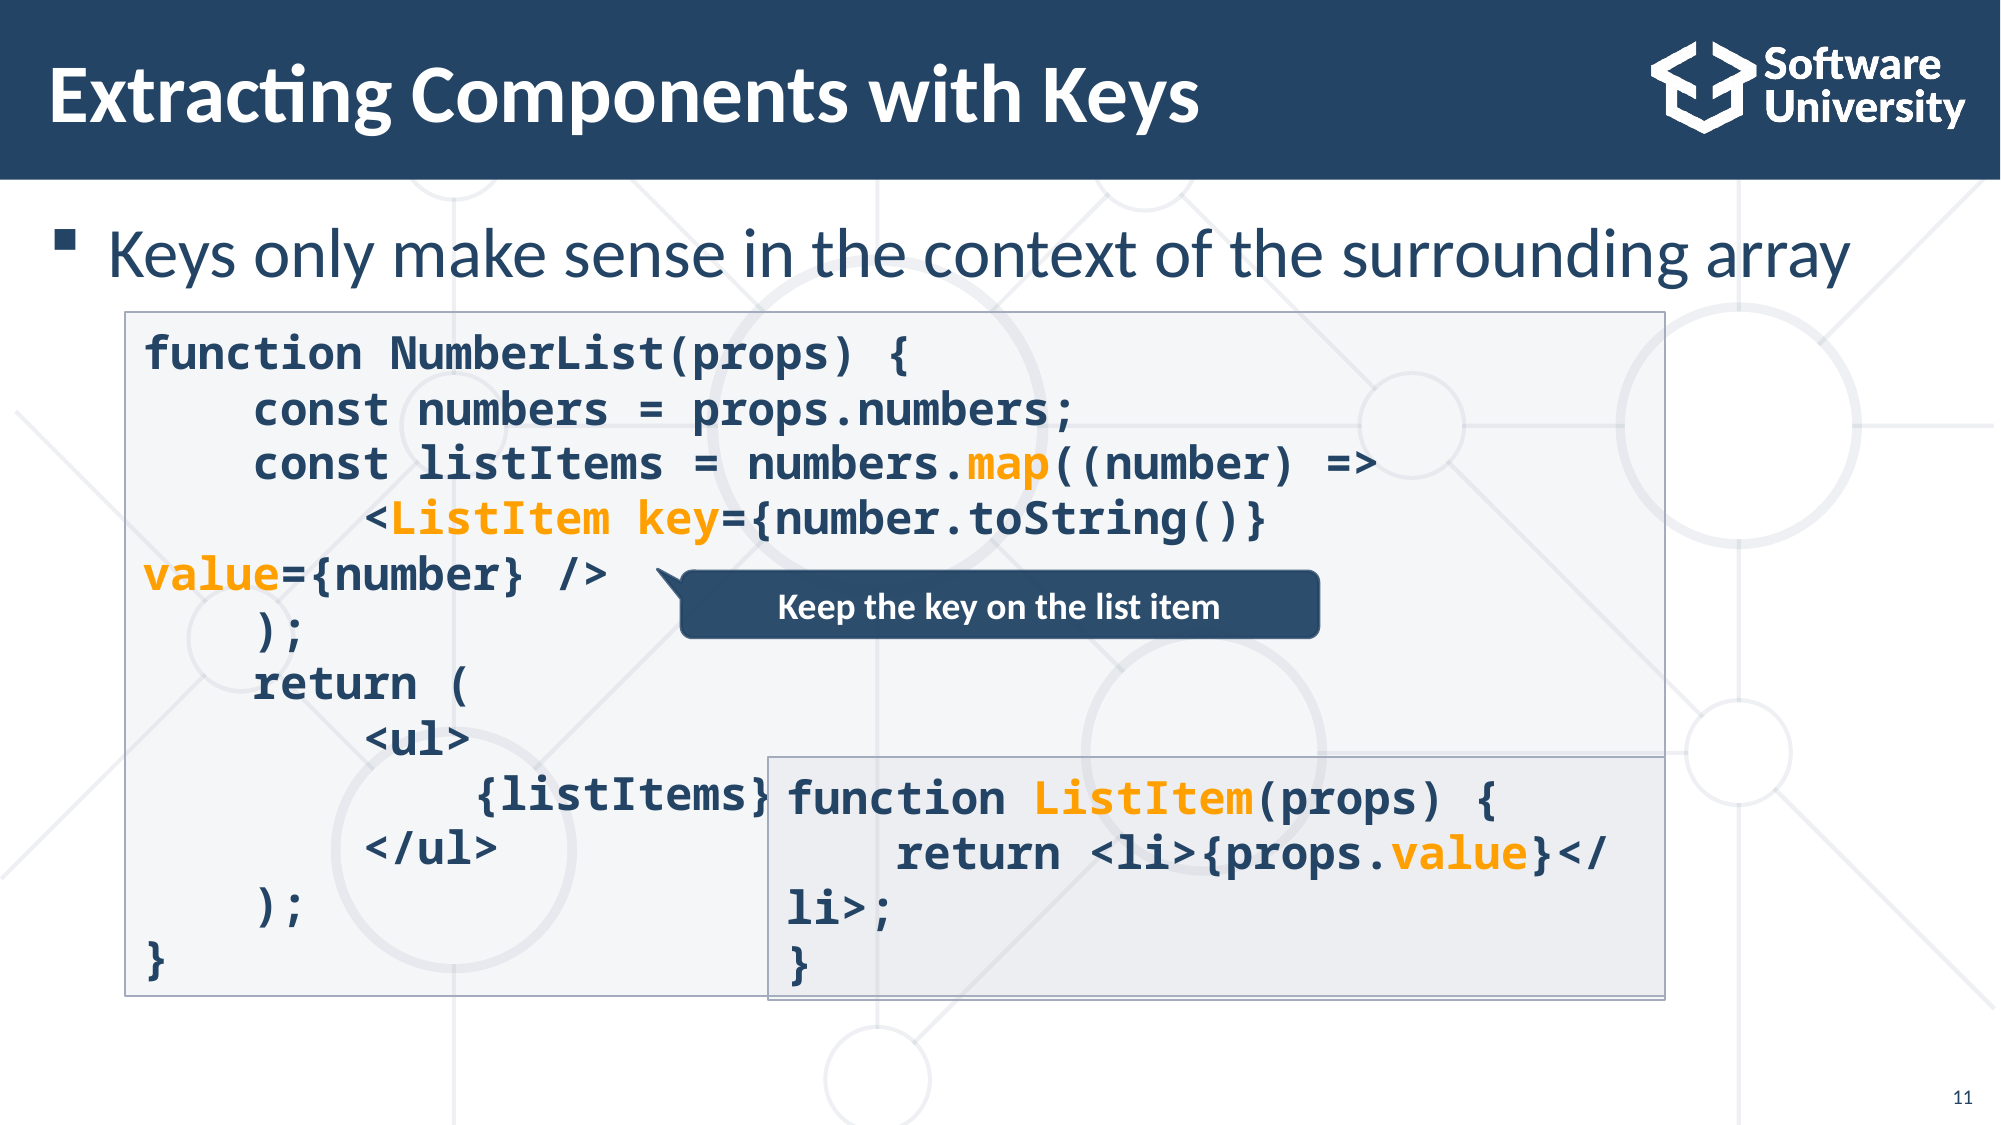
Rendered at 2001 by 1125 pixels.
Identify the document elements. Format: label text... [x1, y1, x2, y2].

slide_number ‹#› [1927, 1067, 1989, 1117]
title Extracting Components with Keys [31, 16, 1625, 162]
text_box Keep the key on the list item [655, 567, 1321, 640]
picture [1651, 41, 1966, 134]
text_box function ListItem(props) { return <li>{props.value}</li>; } [768, 756, 1665, 1001]
list Keys only make sense in the context of the surrounding array [31, 196, 1970, 1104]
text_box function NumberList(props) { const numbers = props.numbers; const listItems = numbers.map((number) => <ListItem key={number.toString()} value={number} /> ); return ( <ul> {listItems} </ul> ); } [124, 312, 1665, 996]
